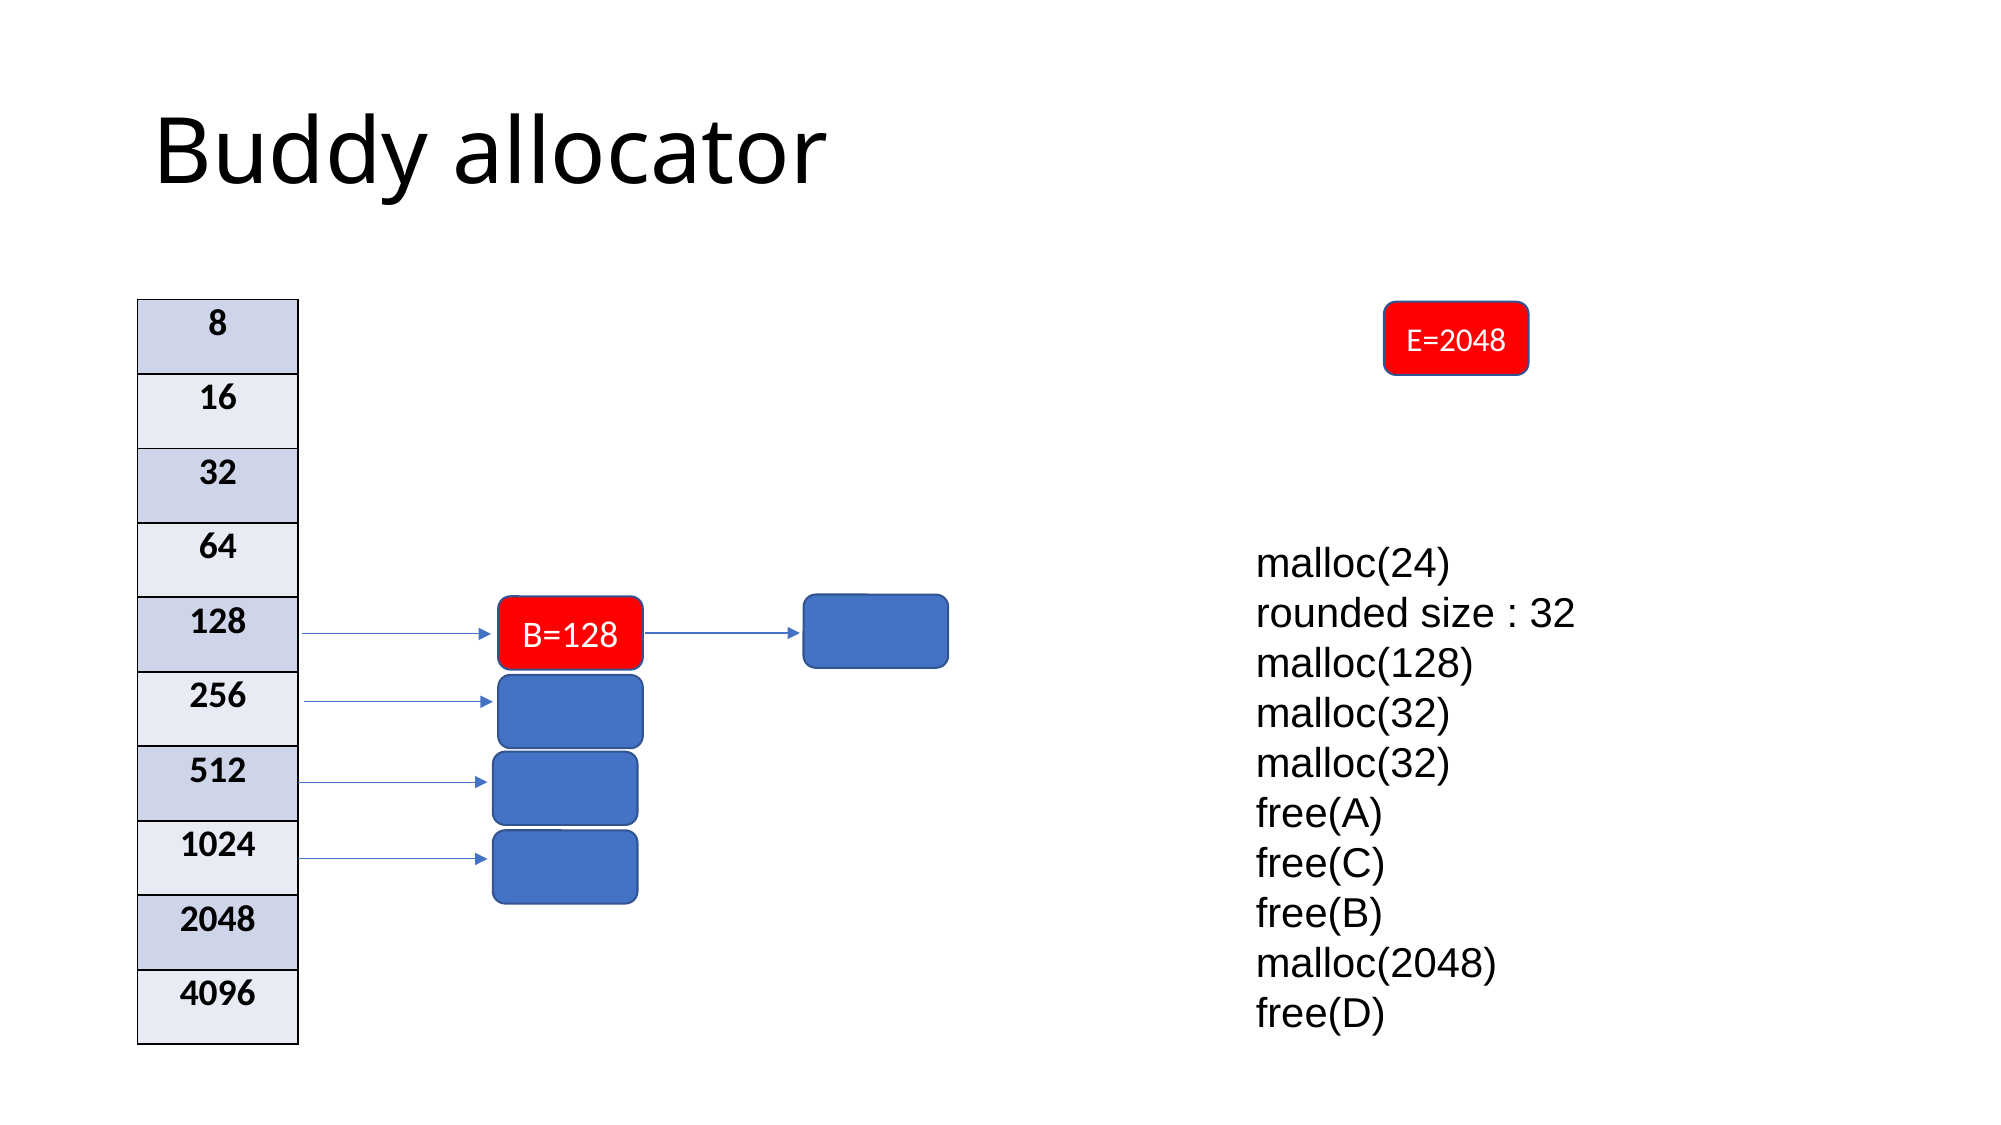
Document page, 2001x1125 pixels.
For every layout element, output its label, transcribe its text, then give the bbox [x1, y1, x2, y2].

text_box malloc(24) rounded size : 32 malloc(128) malloc(32) malloc(32) free(A) free(C) free(B) malloc(2048) free(D) [1241, 528, 1847, 1044]
text_box [802, 593, 950, 669]
text_box E=2048 [1382, 300, 1530, 376]
table_cell 32 [138, 449, 297, 522]
table_cell 64 [138, 524, 297, 596]
table_cell 1024 [138, 822, 297, 894]
text_box [491, 829, 639, 905]
text_box [497, 673, 644, 750]
title Buddy allocator [137, 45, 1863, 263]
table_cell 512 [138, 747, 297, 820]
table_header 8 [138, 300, 297, 373]
table_cell 4096 [138, 971, 297, 1043]
text_box B=128 [497, 595, 644, 671]
text_box [491, 750, 639, 826]
table_cell 2048 [138, 896, 297, 969]
table_cell 16 [138, 375, 297, 448]
table_cell 128 [138, 598, 297, 671]
table_cell 256 [138, 673, 297, 745]
